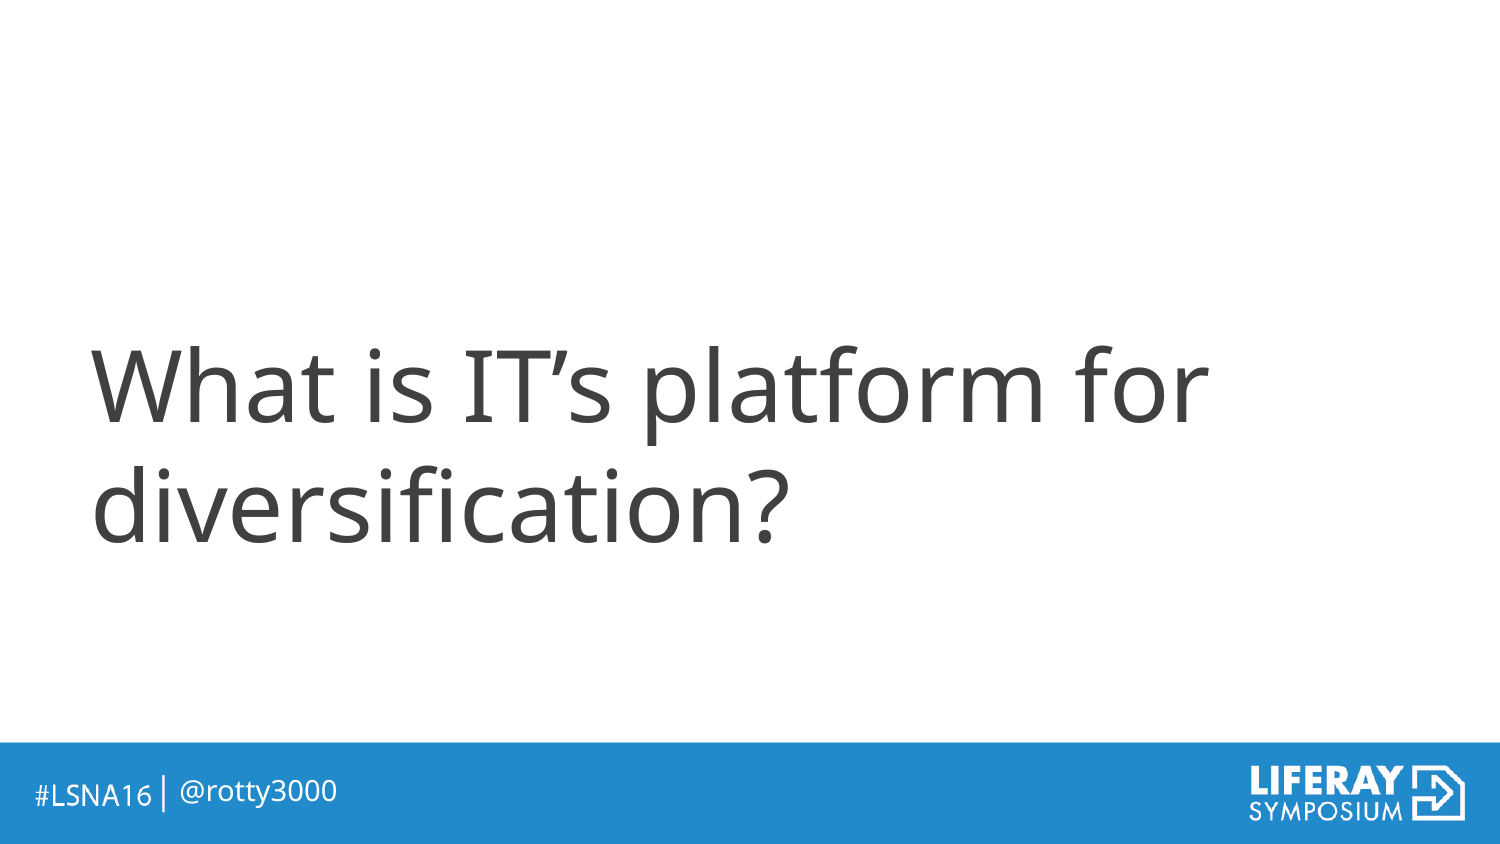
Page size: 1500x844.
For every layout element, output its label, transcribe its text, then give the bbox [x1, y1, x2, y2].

subtitle What is IT’s platform for diversification? [75, 197, 1425, 687]
picture [0, 1, 1500, 844]
